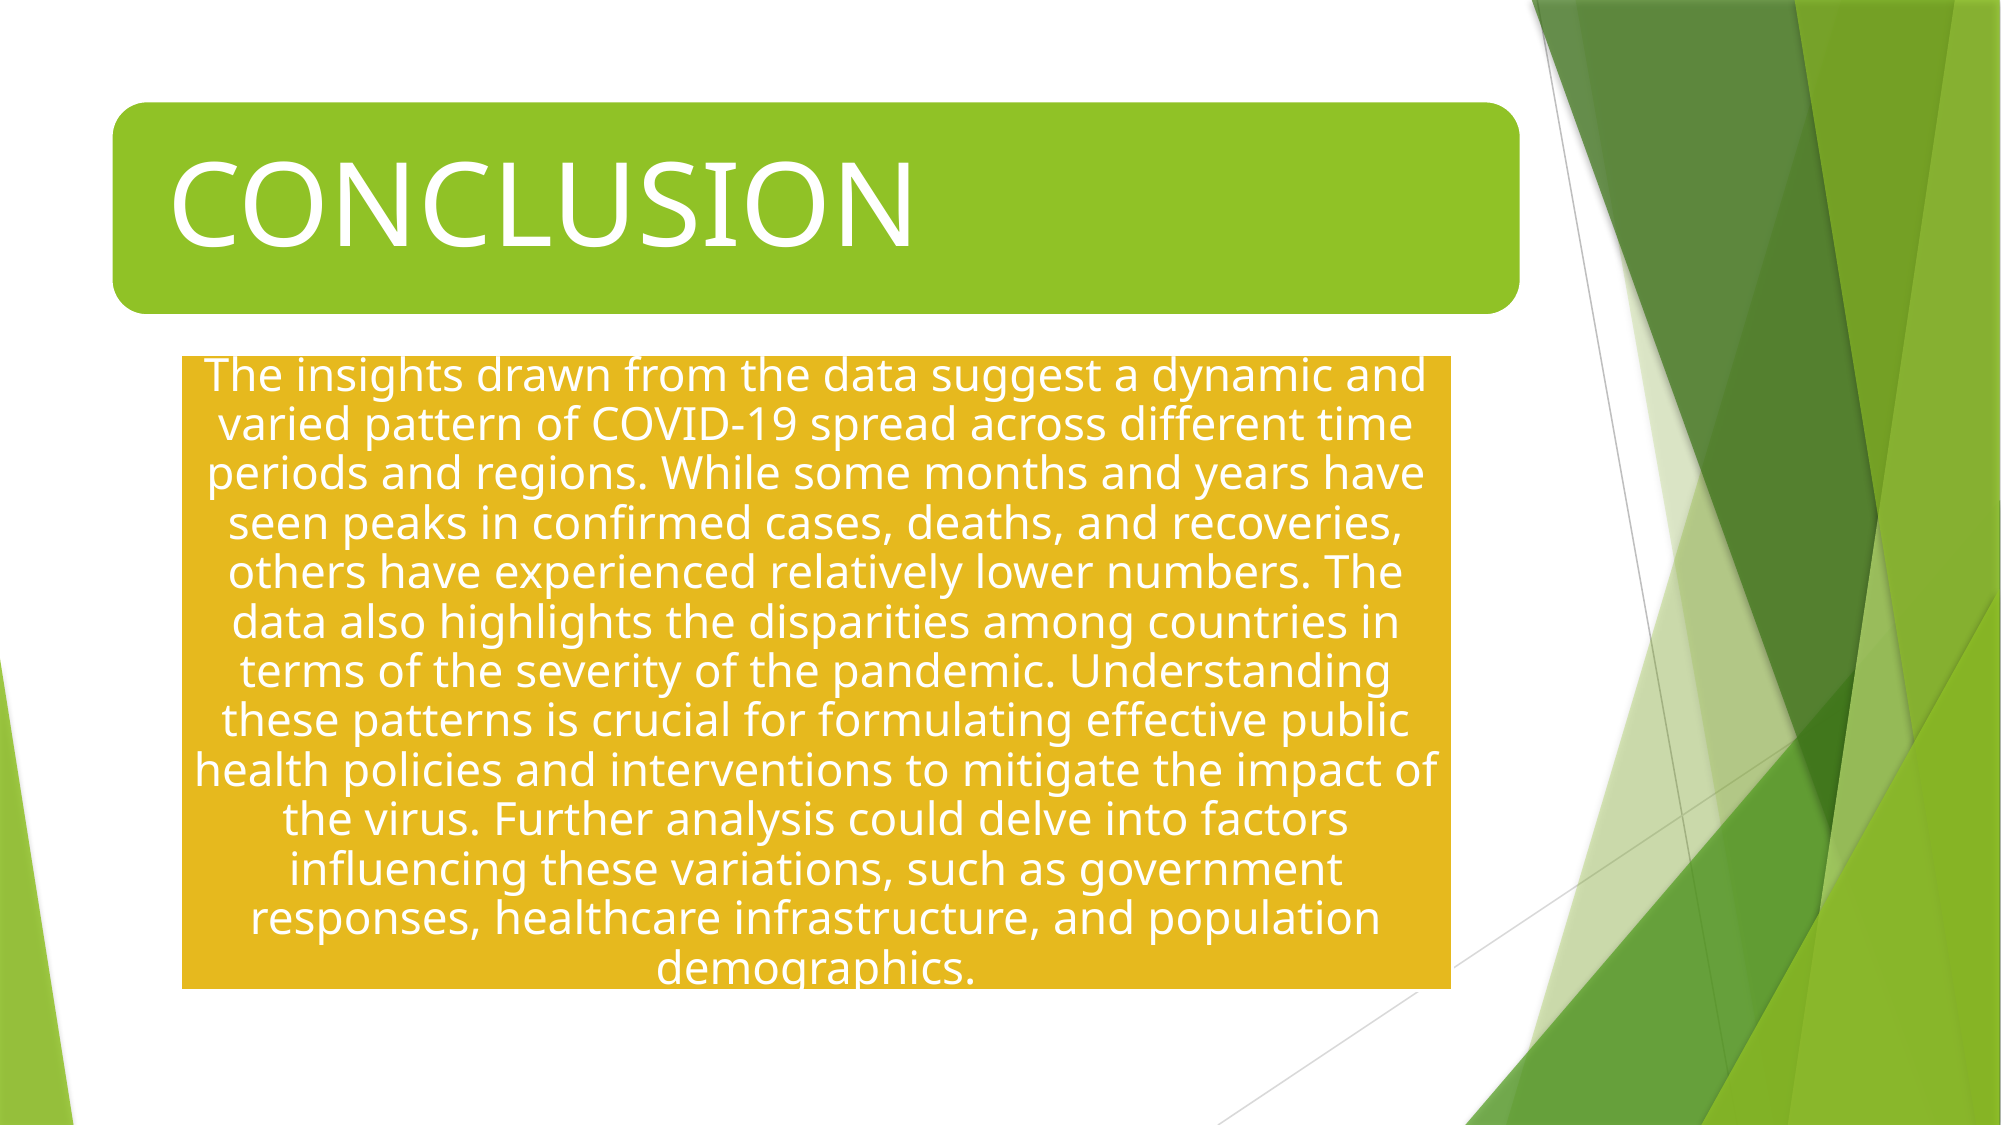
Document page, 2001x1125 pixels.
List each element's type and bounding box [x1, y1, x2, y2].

text_box [110, 99, 1522, 318]
list [110, 353, 1522, 992]
